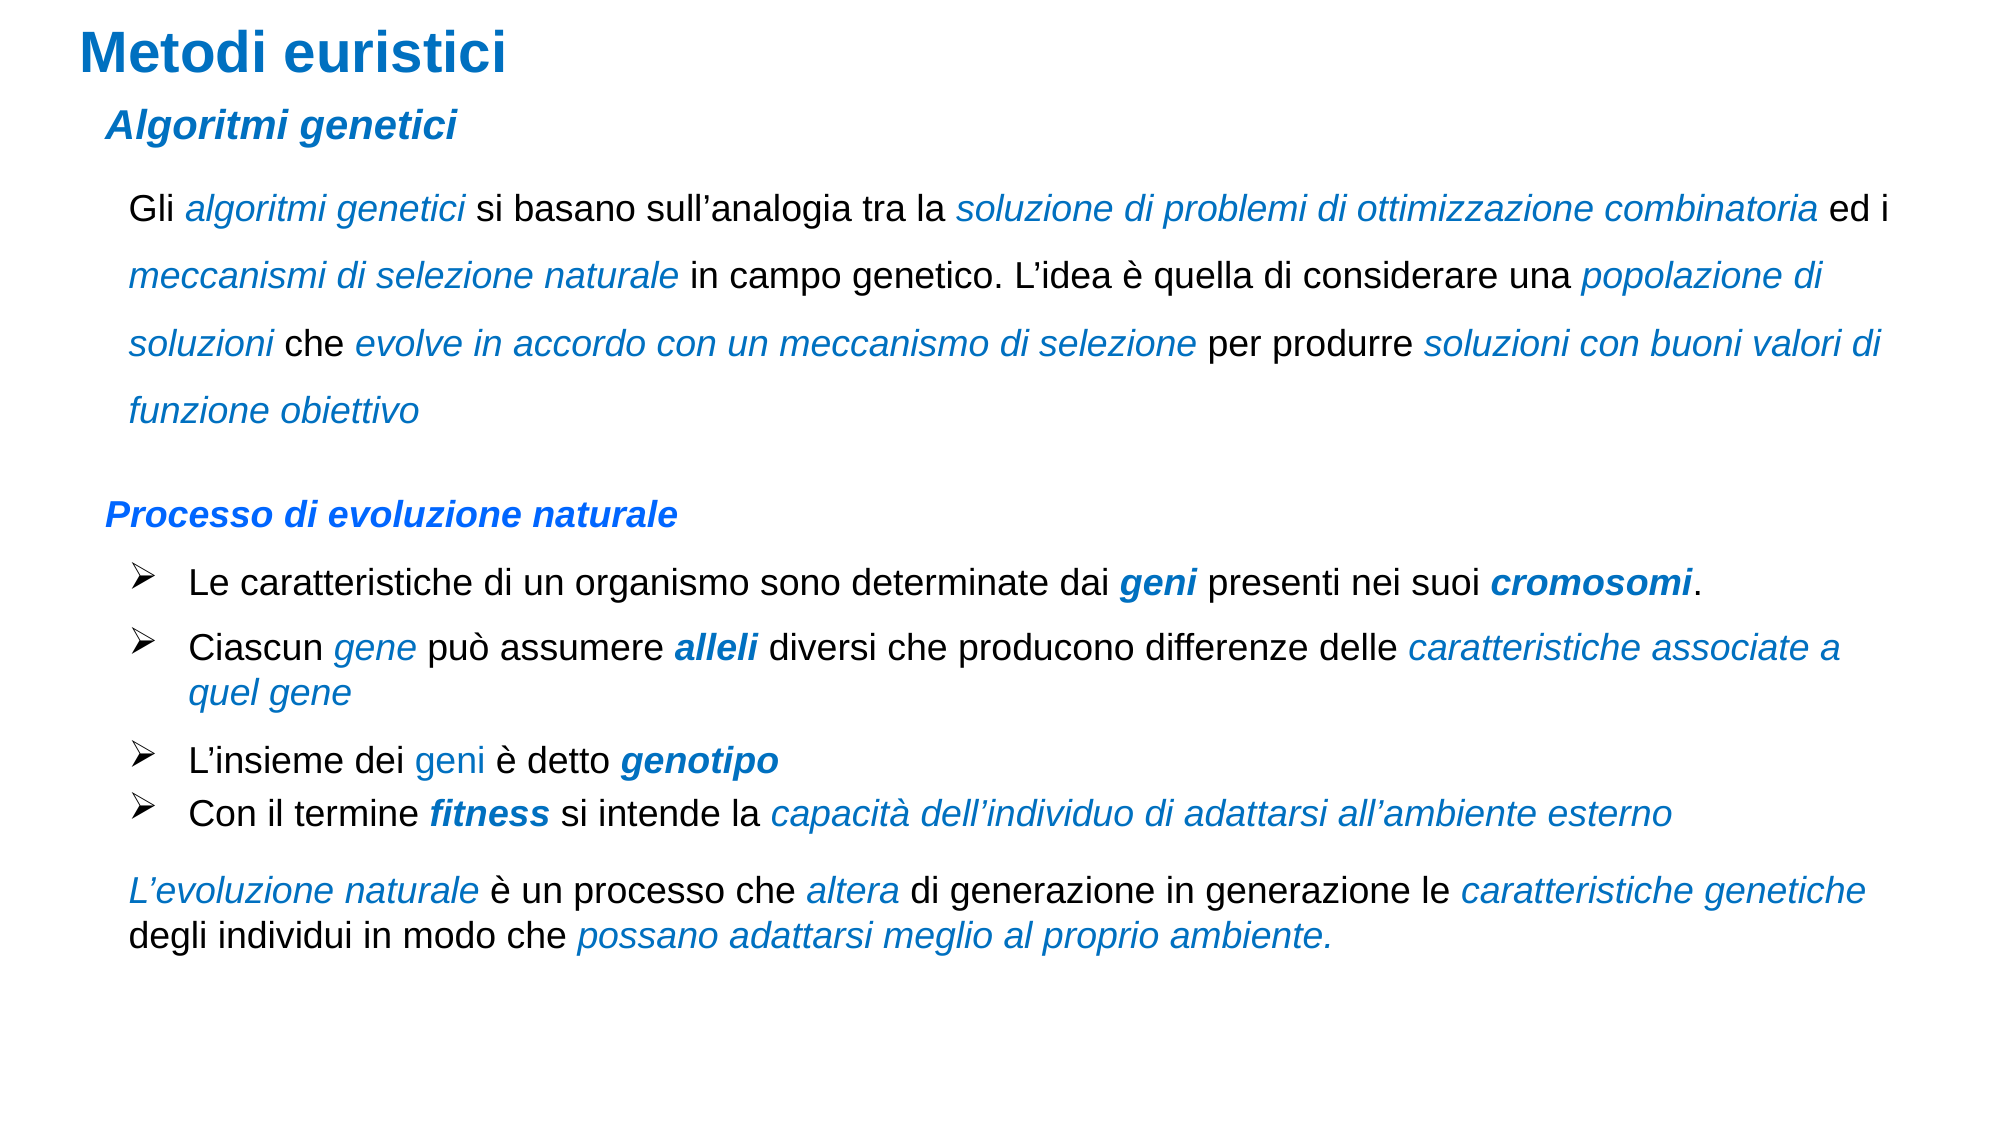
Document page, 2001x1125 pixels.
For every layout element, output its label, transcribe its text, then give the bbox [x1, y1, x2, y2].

text_box Con il termine fitness si intende la capacità dell’individuo di adattarsi all’ambiente esterno [113, 781, 1750, 841]
text_box L’insieme dei geni è detto genotipo [113, 705, 1750, 781]
text_box Processo di evoluzione naturale [90, 482, 1721, 543]
text_box Metodi euristici [65, 0, 1960, 102]
text_box Algoritmi genetici [90, 102, 1674, 161]
text_box Gli algoritmi genetici si basano sull’analogia tra la soluzione di problemi di ottimizzazione combinatoria ed i meccanismi di selezione naturale in campo genetico. L’idea è quella di considerare una popolazione di soluzioni che evolve in accordo con un meccanismo di selezione per produrre soluzioni con buoni valori di funzione obiettivo [113, 154, 1921, 439]
text_box Le caratteristiche di un organismo sono determinate dai geni presenti nei suoi cromosomi. [113, 550, 1750, 611]
text_box L’evoluzione naturale è un processo che altera di generazione in generazione le caratteristiche genetiche degli individui in modo che possano adattarsi meglio al proprio ambiente. [113, 859, 1890, 964]
text_box Ciascun gene può assumere alleli diversi che producono differenze delle caratteristiche associate a quel gene [113, 615, 1865, 721]
